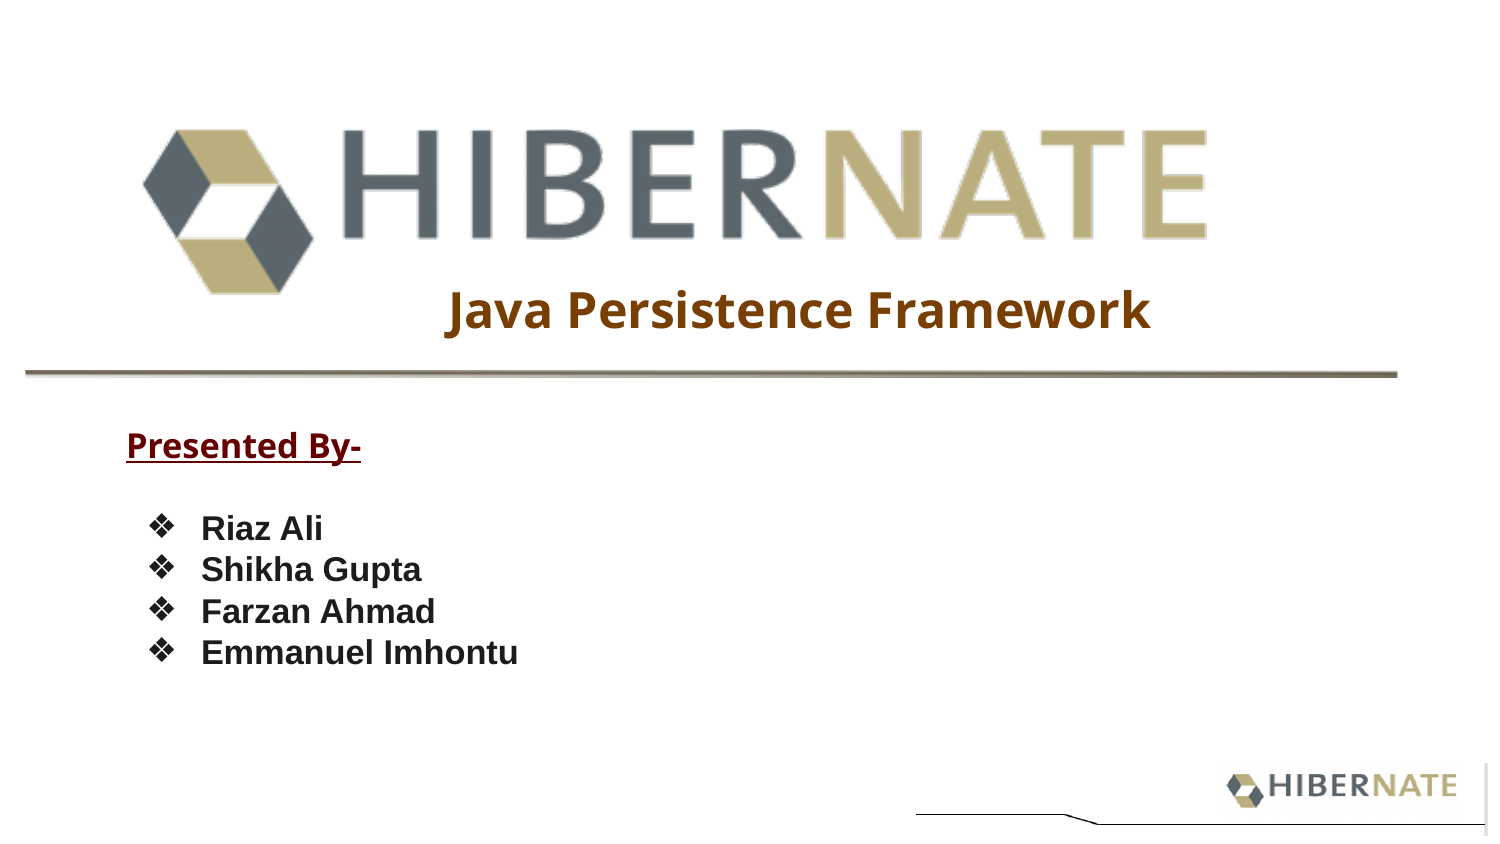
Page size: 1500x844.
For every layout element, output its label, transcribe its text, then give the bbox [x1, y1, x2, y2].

text_box Presented By- Riaz Ali Shikha Gupta Farzan Ahmad Emmanuel Imhontu [111, 408, 827, 764]
text_box Java Persistence Framework [433, 263, 1343, 346]
picture [142, 129, 1207, 295]
picture [445, 763, 1489, 836]
picture [24, 370, 1400, 378]
